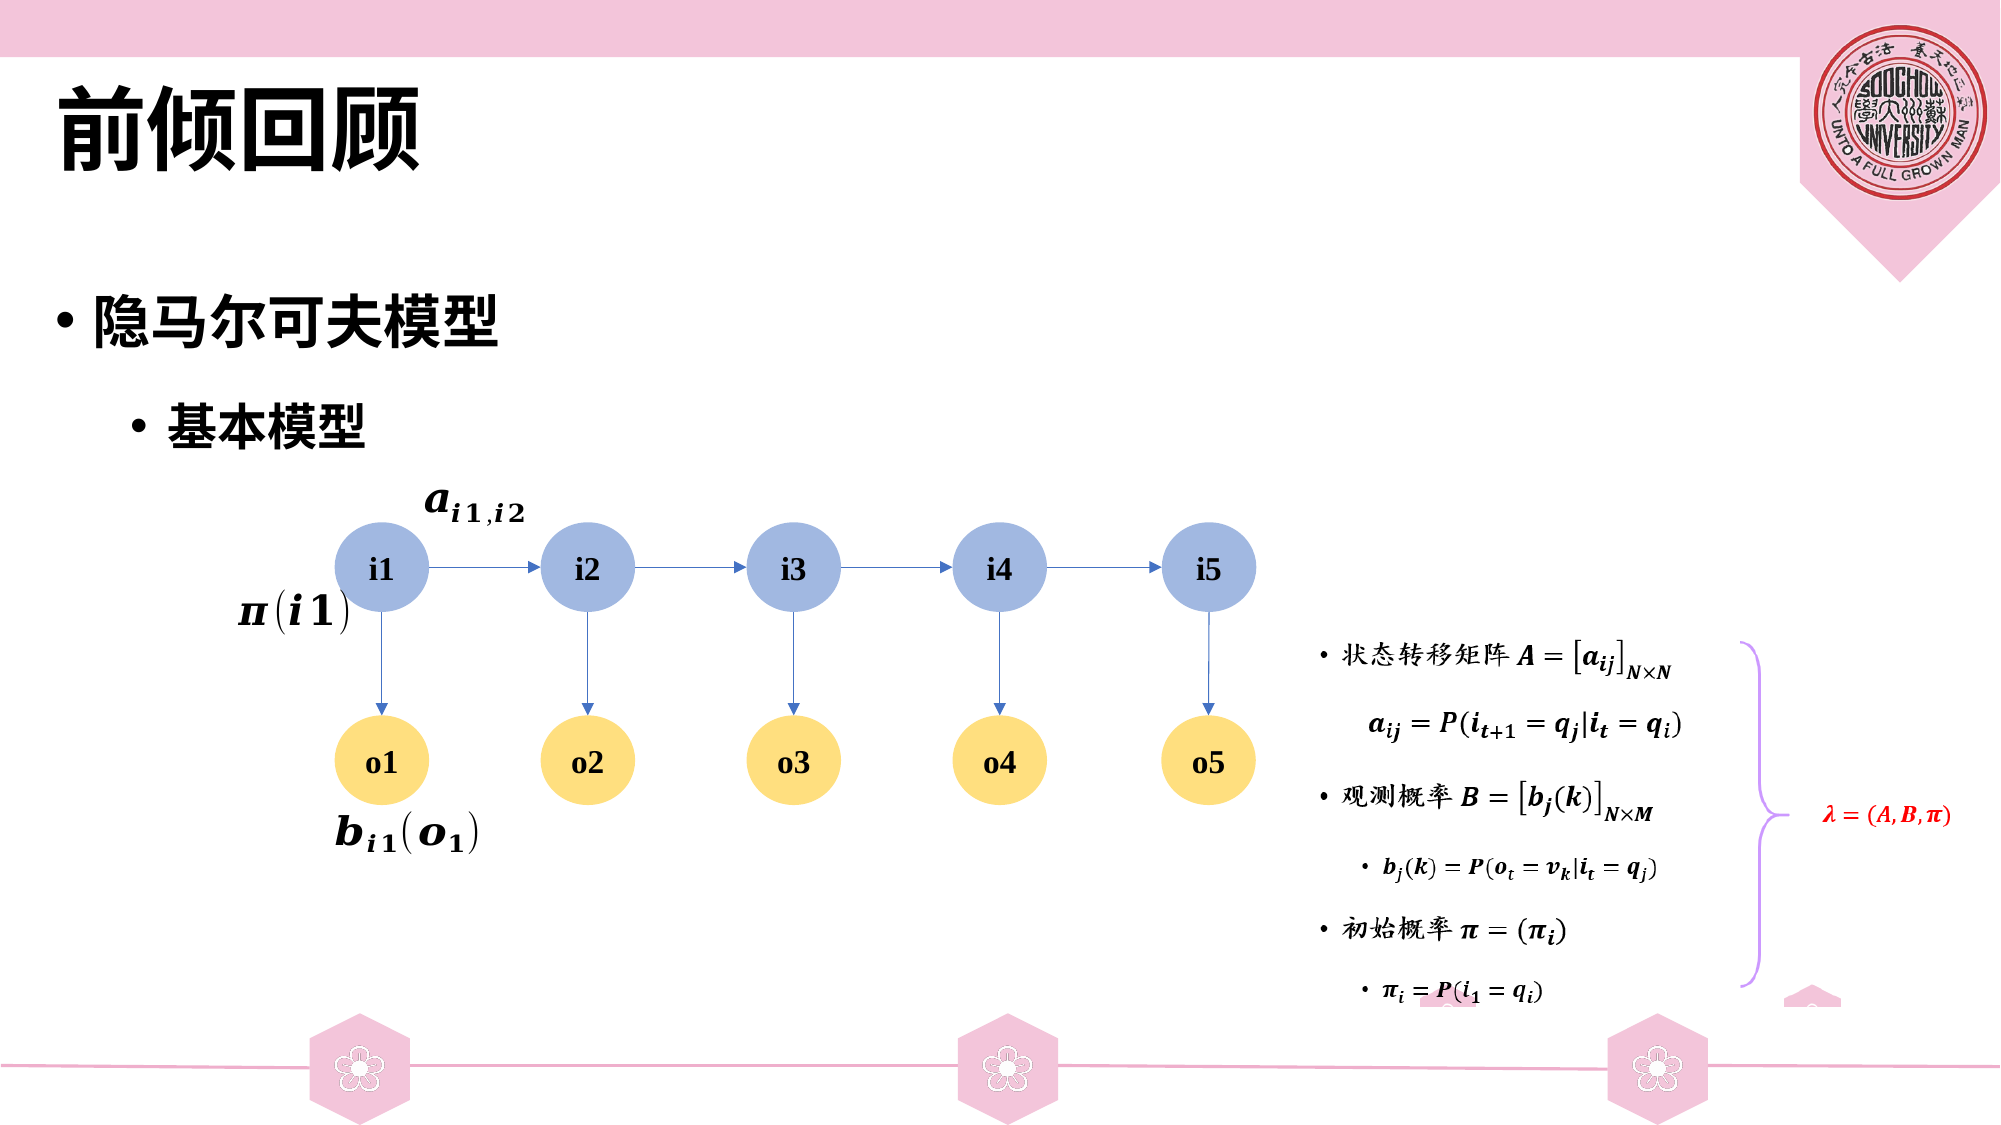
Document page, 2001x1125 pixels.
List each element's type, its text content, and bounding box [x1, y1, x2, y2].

picture [1629, 1043, 1685, 1093]
picture [331, 1043, 387, 1093]
title 前倾回顾 [40, 25, 1766, 242]
picture [979, 1043, 1035, 1093]
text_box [334, 522, 1257, 806]
picture [1289, 609, 1977, 1007]
picture [1811, 23, 1989, 202]
list 隐马尔可夫模型 基本模型 [40, 242, 1954, 1028]
